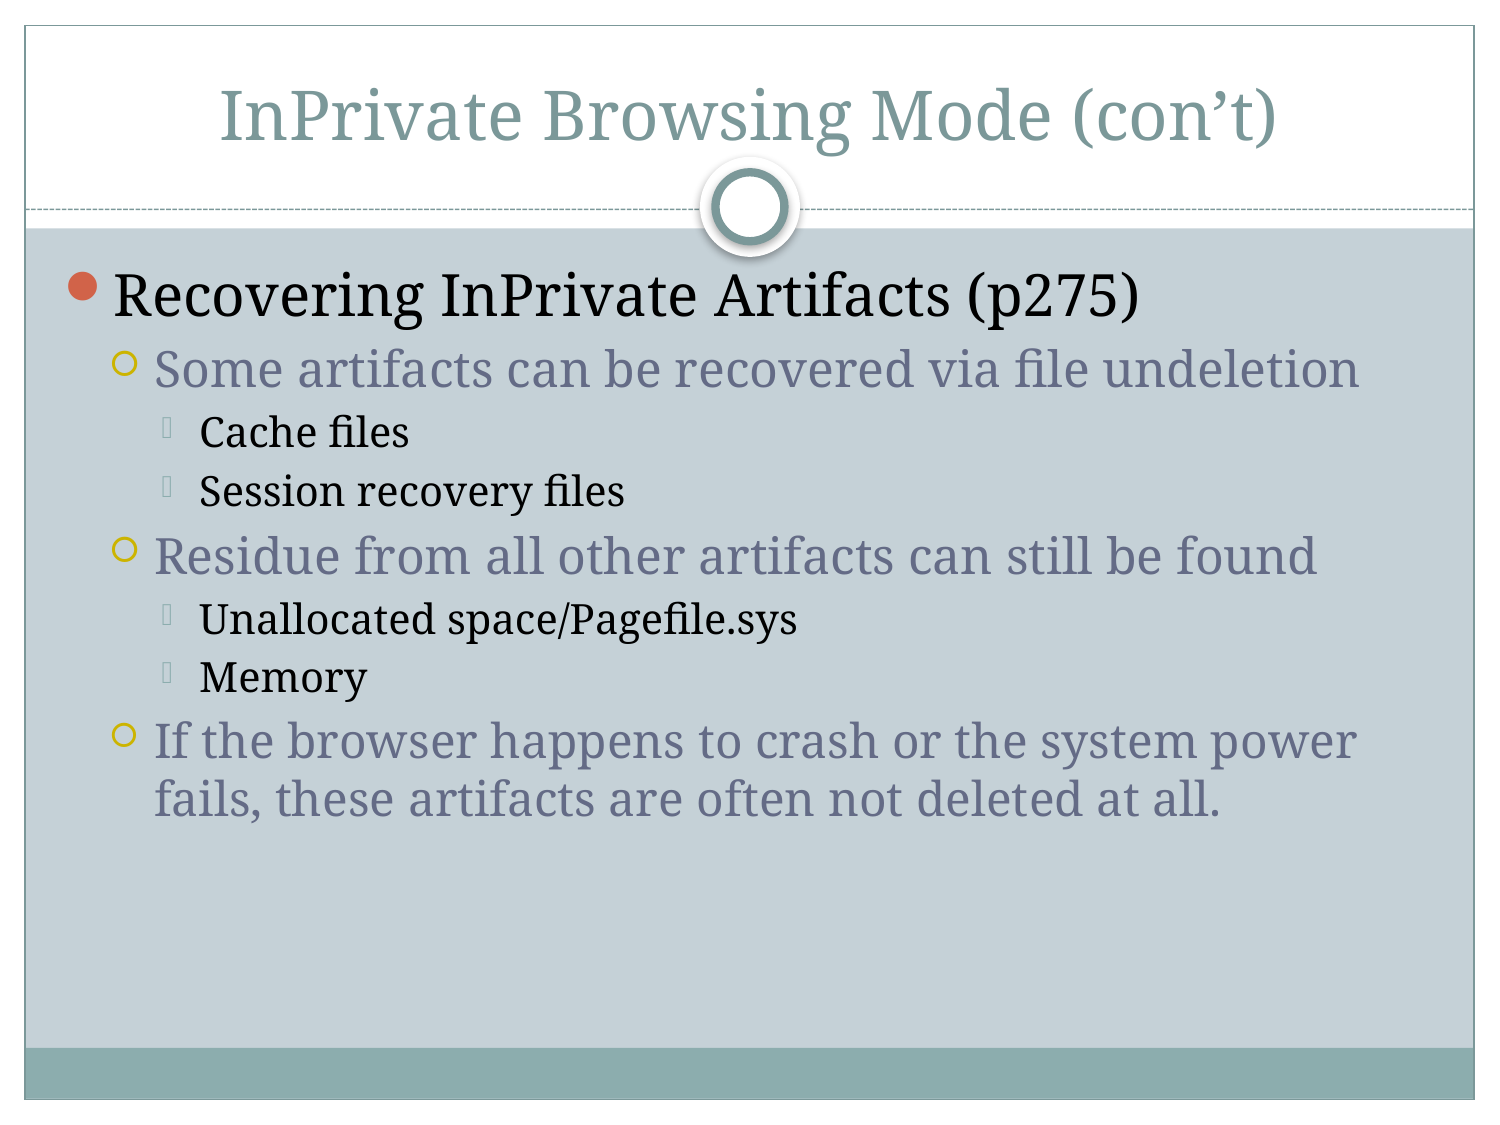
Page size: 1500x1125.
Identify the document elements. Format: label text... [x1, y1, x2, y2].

title InPrivate Browsing Mode (con’t) [49, 37, 1450, 162]
list Recovering InPrivate Artifacts (p275) Some artifacts can be recovered via file undeletion Cache files Session recovery files Residue from all other artifacts can still be found Unallocated space/Pagefile.sys Memory If the browser happens to crash or the system power fails, these artifacts are often not deleted at all. [49, 250, 1445, 1001]
